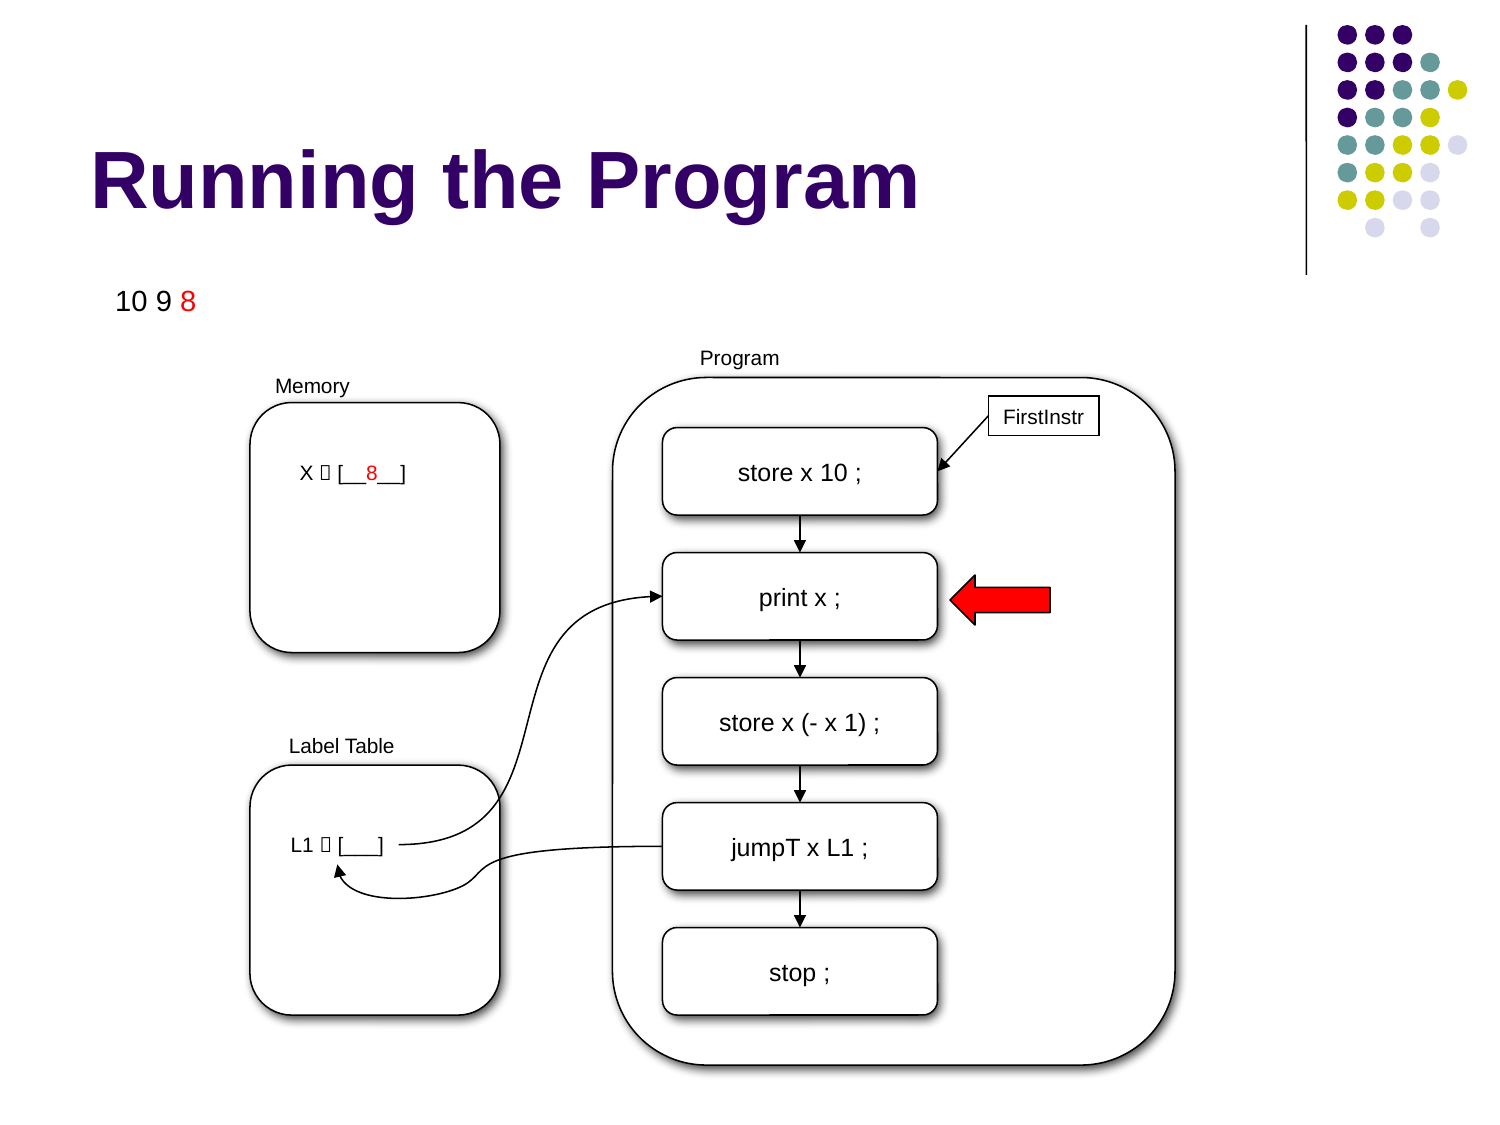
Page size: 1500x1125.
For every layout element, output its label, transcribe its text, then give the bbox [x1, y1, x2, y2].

text_box 10 9 8 [100, 274, 212, 325]
title Running the Program [75, 20, 1313, 233]
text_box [249, 337, 1176, 1066]
